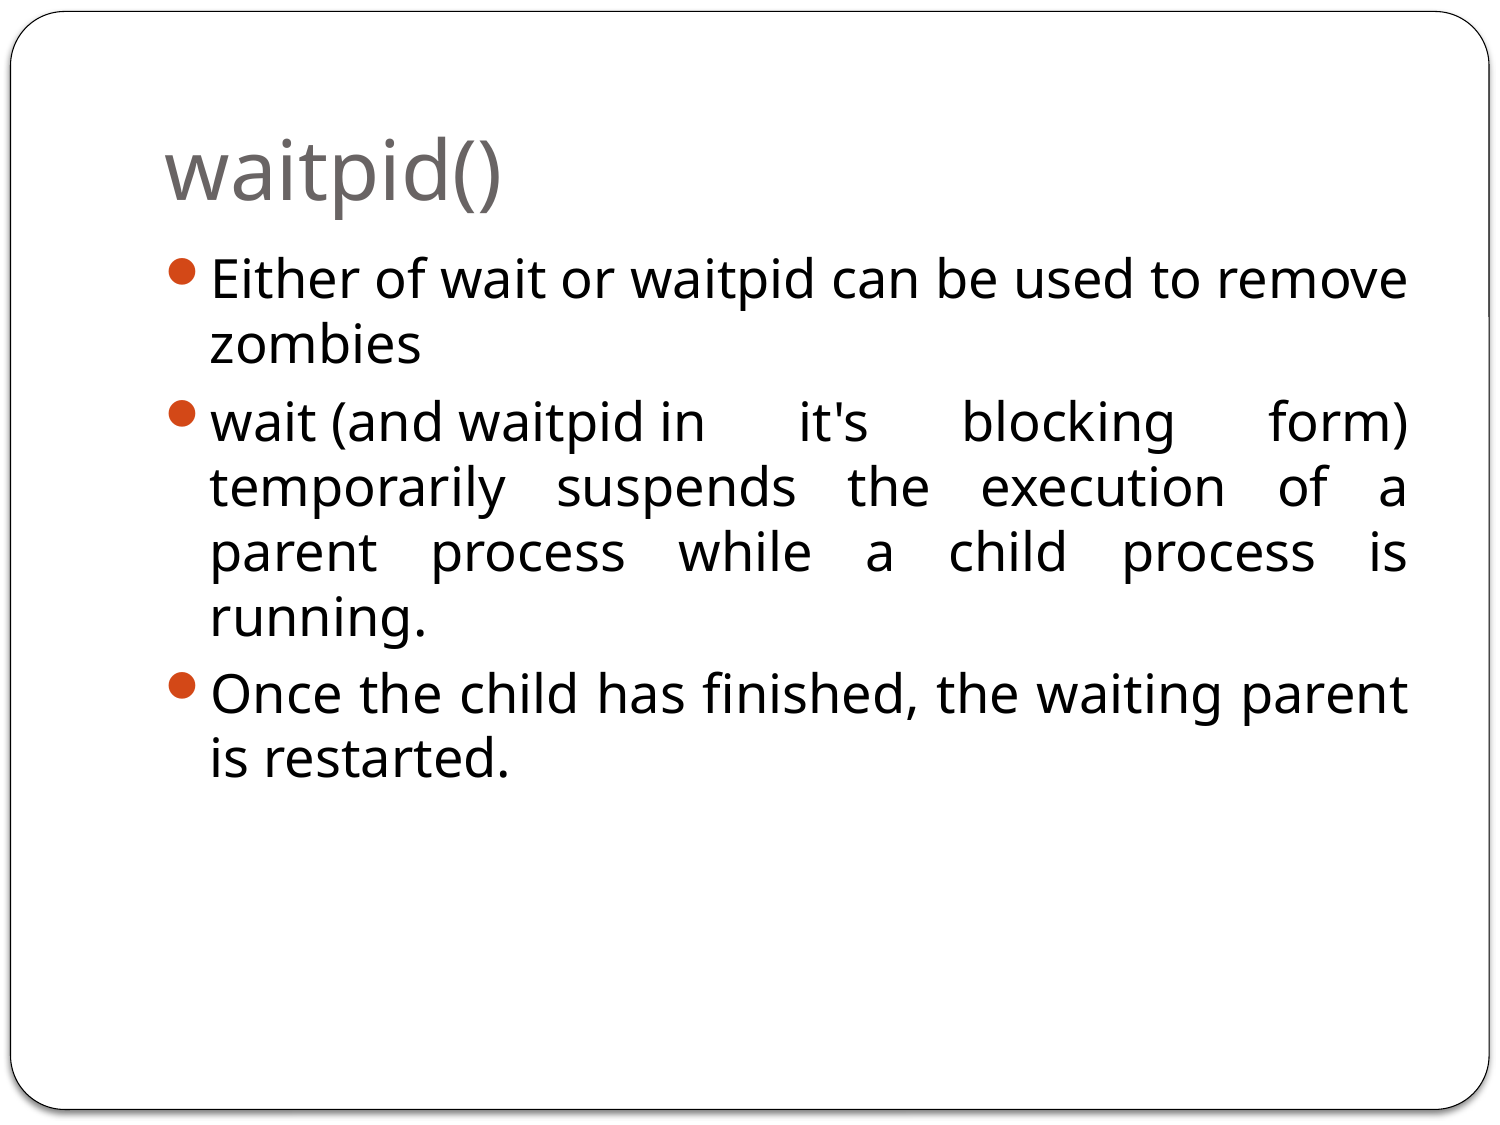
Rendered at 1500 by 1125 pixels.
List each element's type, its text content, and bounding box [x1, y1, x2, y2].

title waitpid() [150, 45, 1425, 233]
list Either of wait or waitpid can be used to remove zombies wait (and waitpid in it's blocking form) temporarily suspends the execution of a parent process while a child process is running. Once the child has finished, the waiting parent is restarted. [150, 237, 1425, 988]
